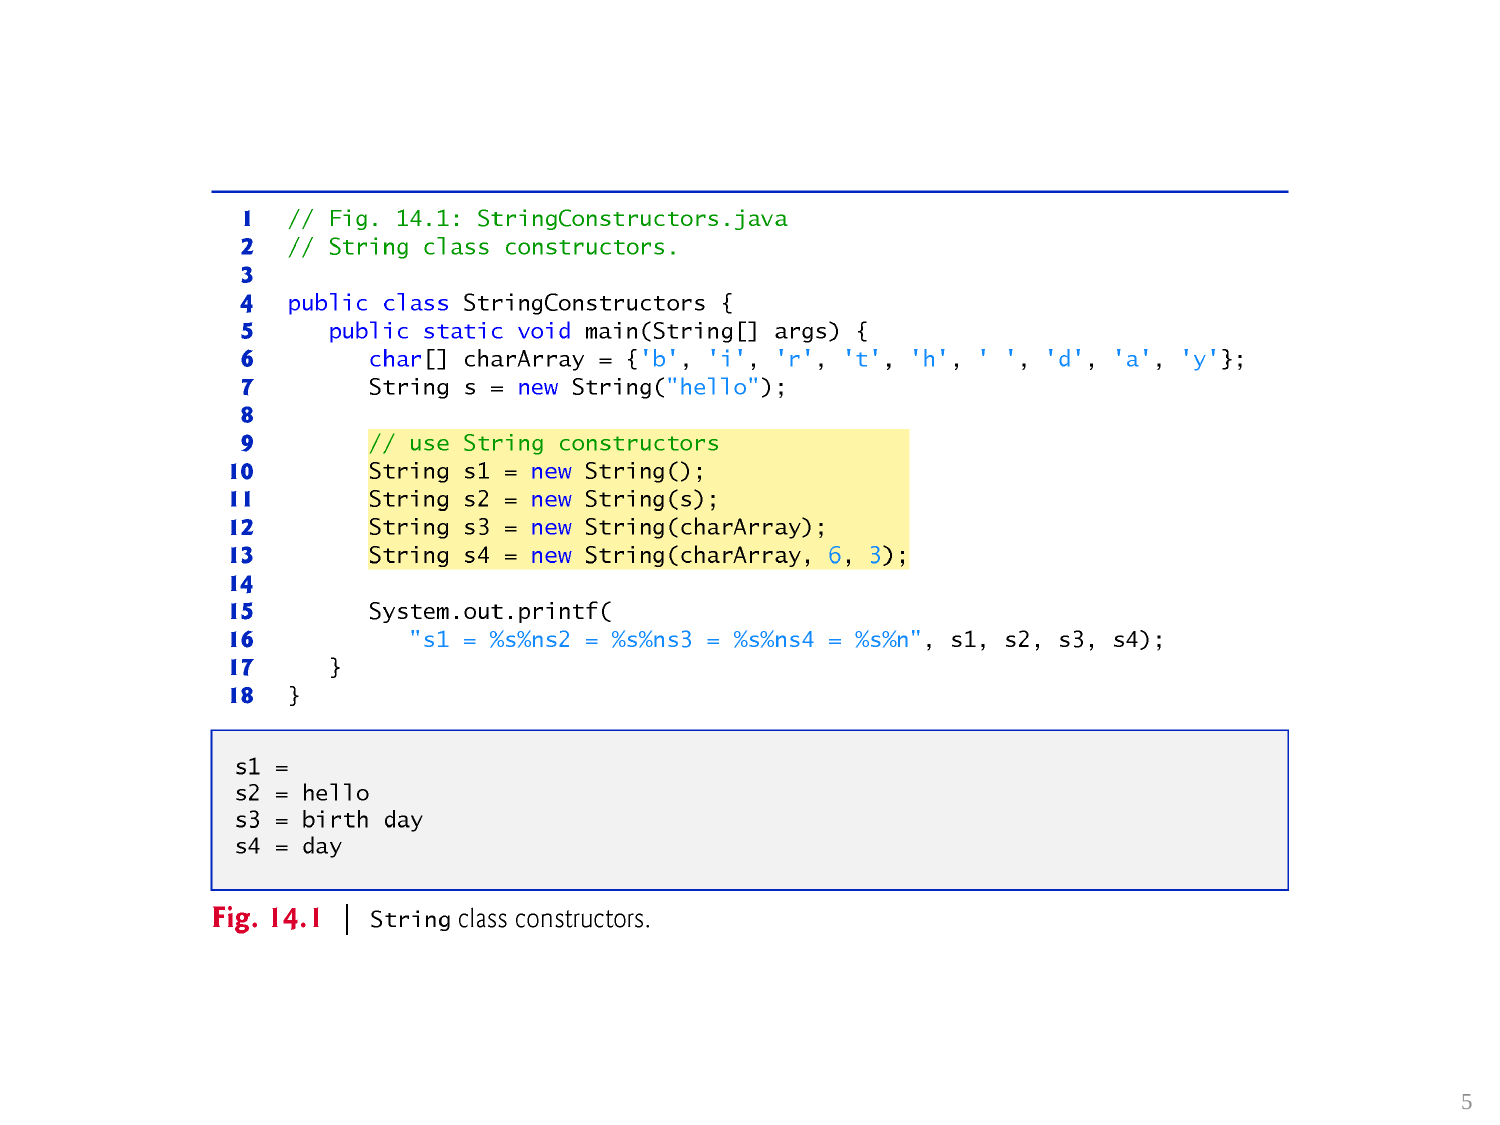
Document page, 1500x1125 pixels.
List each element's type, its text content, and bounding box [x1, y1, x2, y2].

picture [160, 140, 1339, 985]
slide_number 5 [1425, 1074, 1488, 1125]
